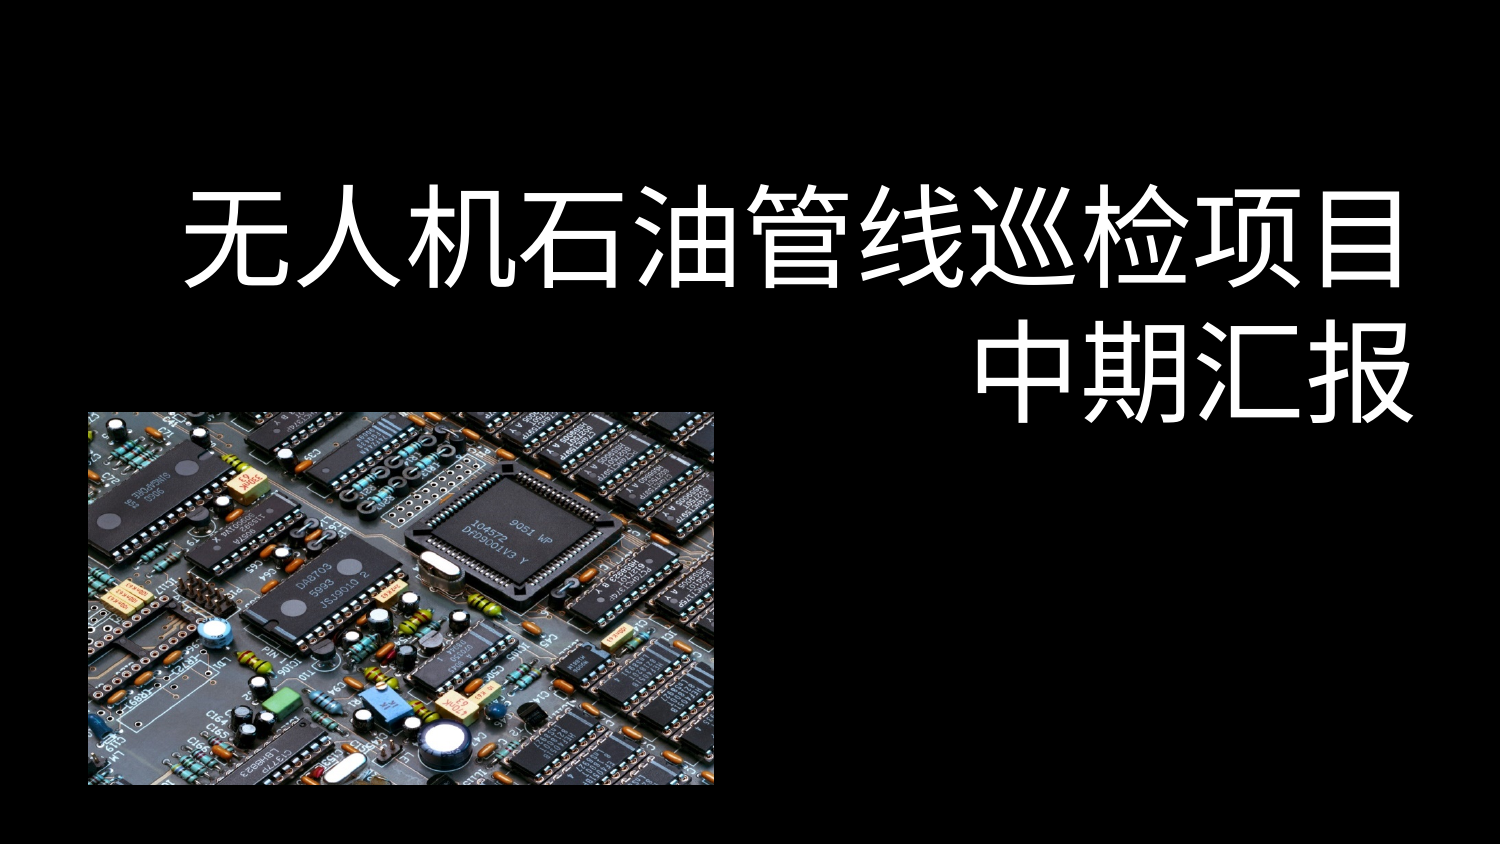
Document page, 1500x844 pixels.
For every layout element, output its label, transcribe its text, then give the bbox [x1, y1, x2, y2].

picture [88, 412, 715, 785]
text_box 无人机石油管线巡检项目 中期汇报 [176, 164, 1422, 439]
